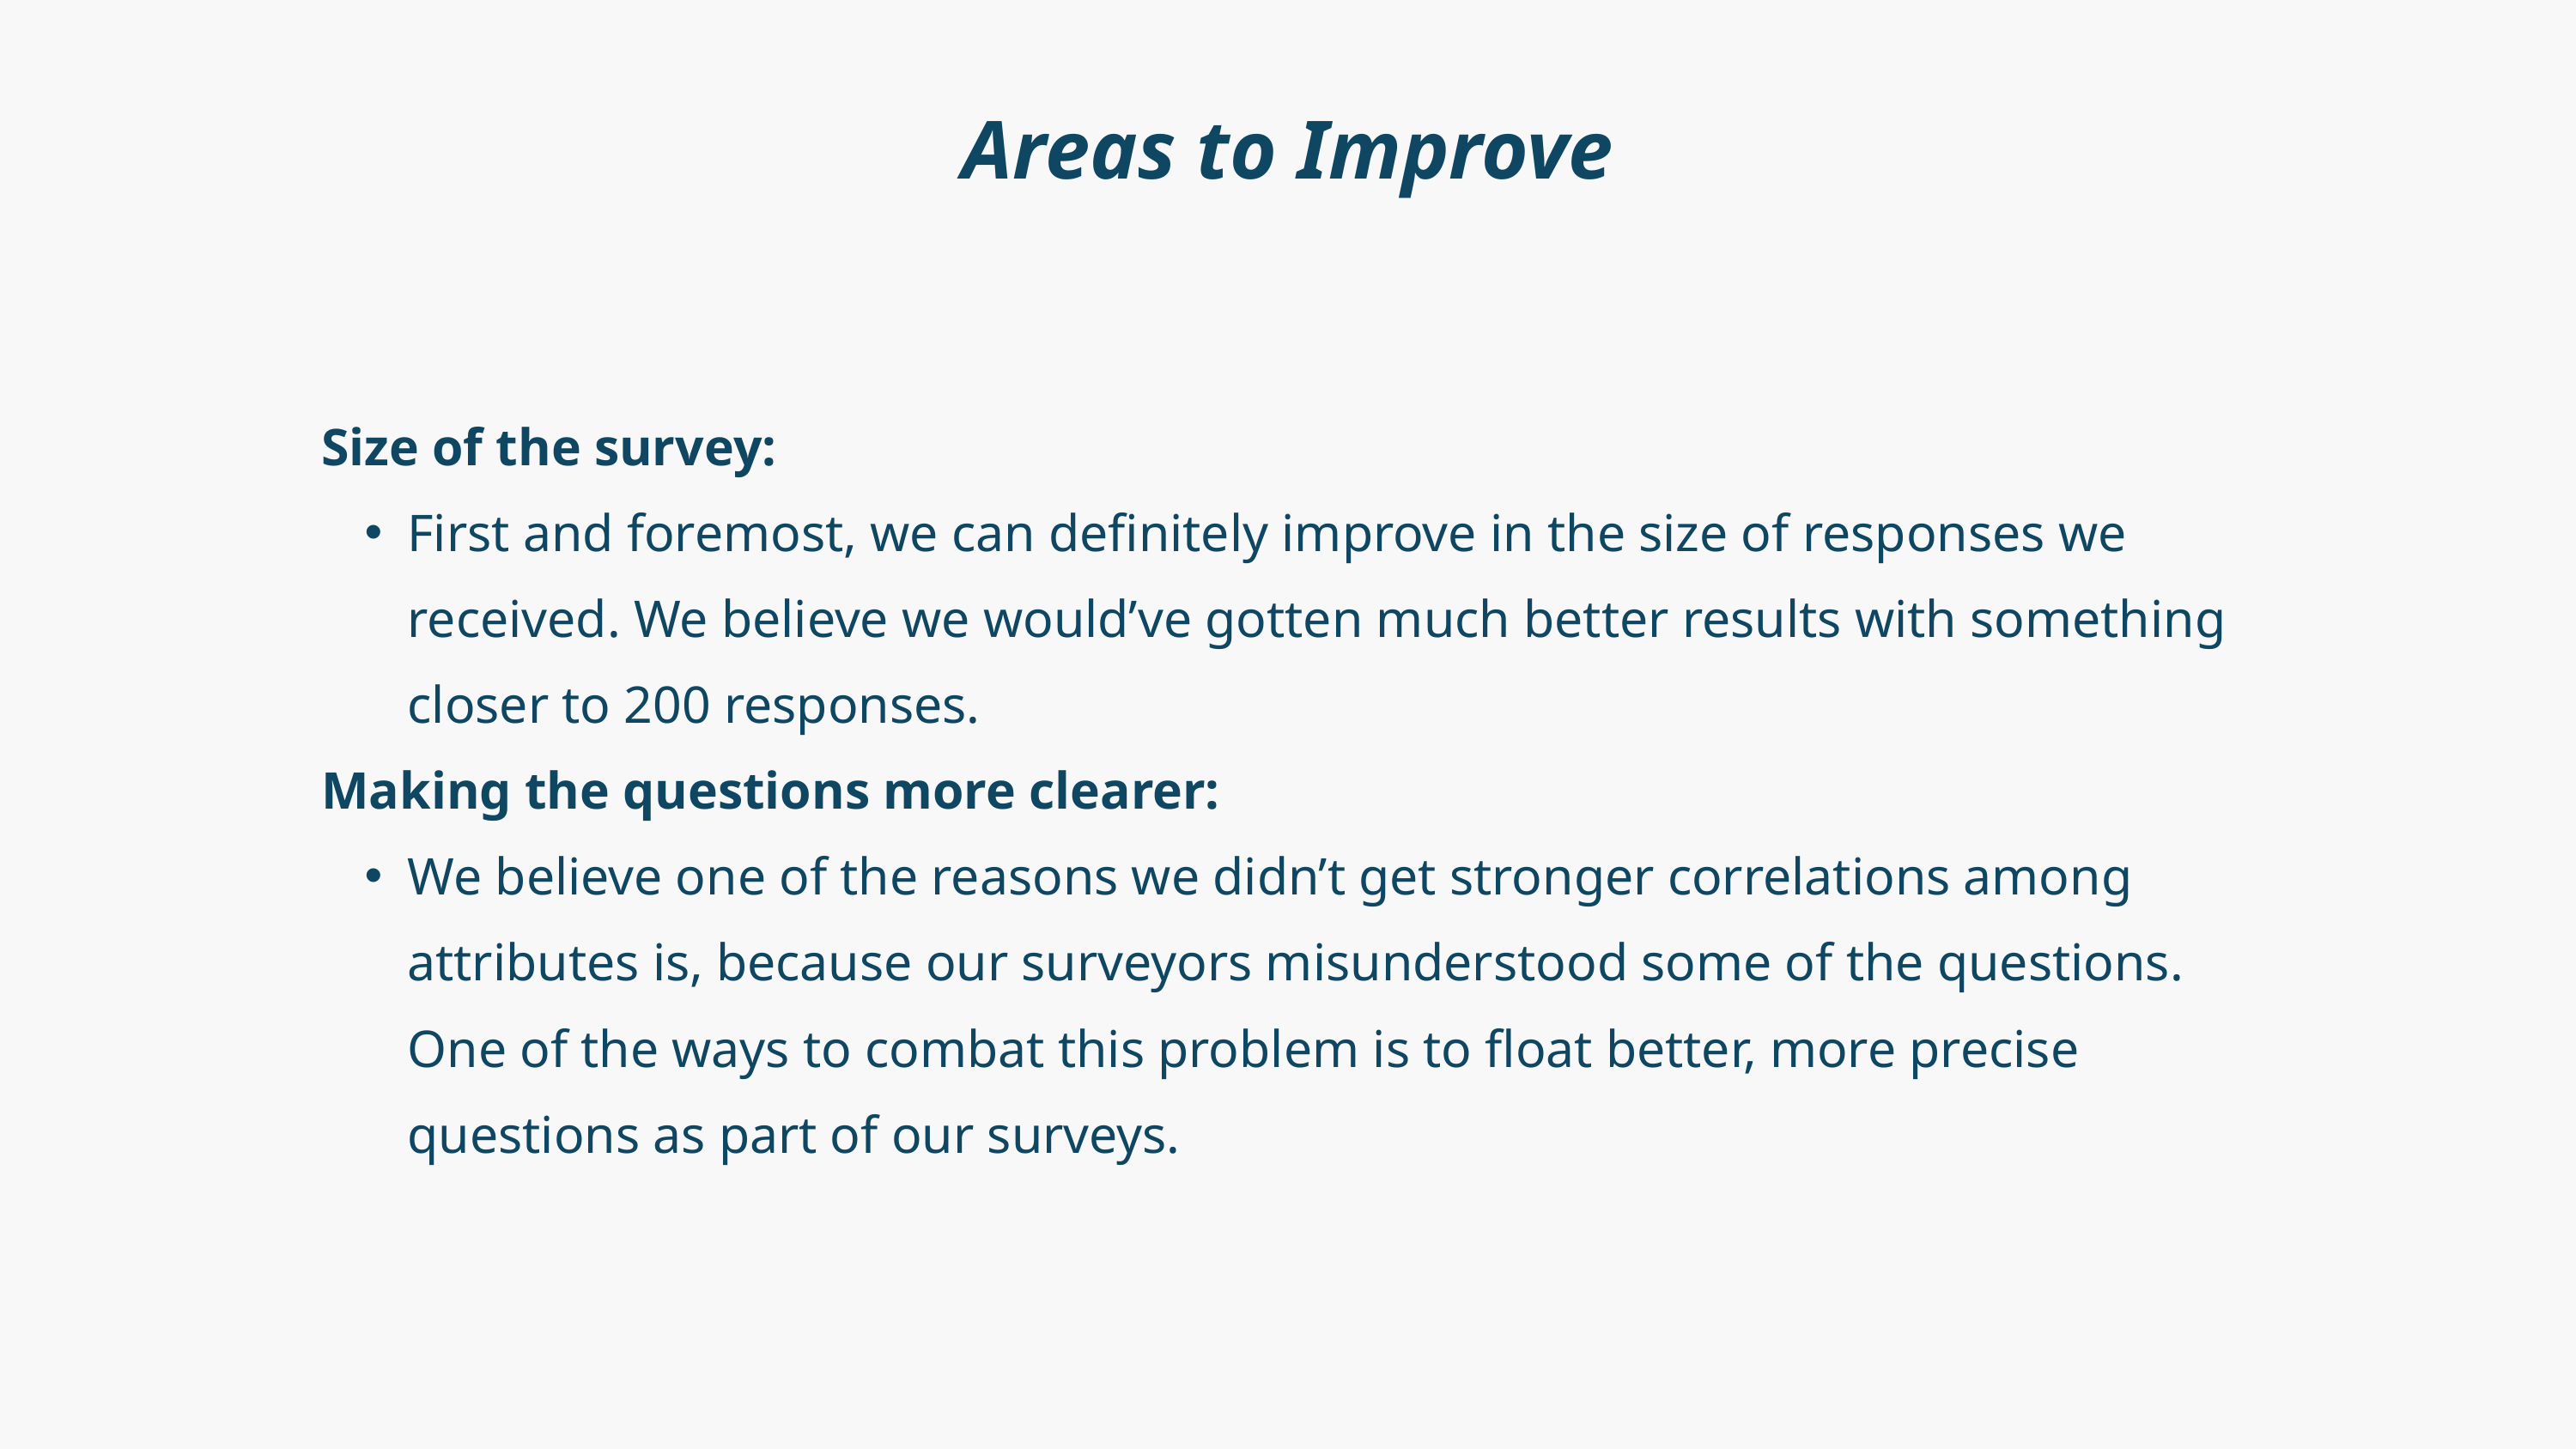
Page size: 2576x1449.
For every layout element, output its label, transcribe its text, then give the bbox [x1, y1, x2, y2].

text_box Areas to Improve [333, 90, 2243, 196]
text_box Size of the survey: First and foremost, we can definitely improve in the size of responses we received. We believe we would’ve gotten much better results with something closer to 200 responses. Making the questions more clearer: We believe one of the reasons we didn’t get stronger correlations among attributes is, because our surveyors misunderstood some of the questions. One of the ways to combat this problem is to float better, more precise questions as part of our surveys. [321, 389, 2255, 1164]
